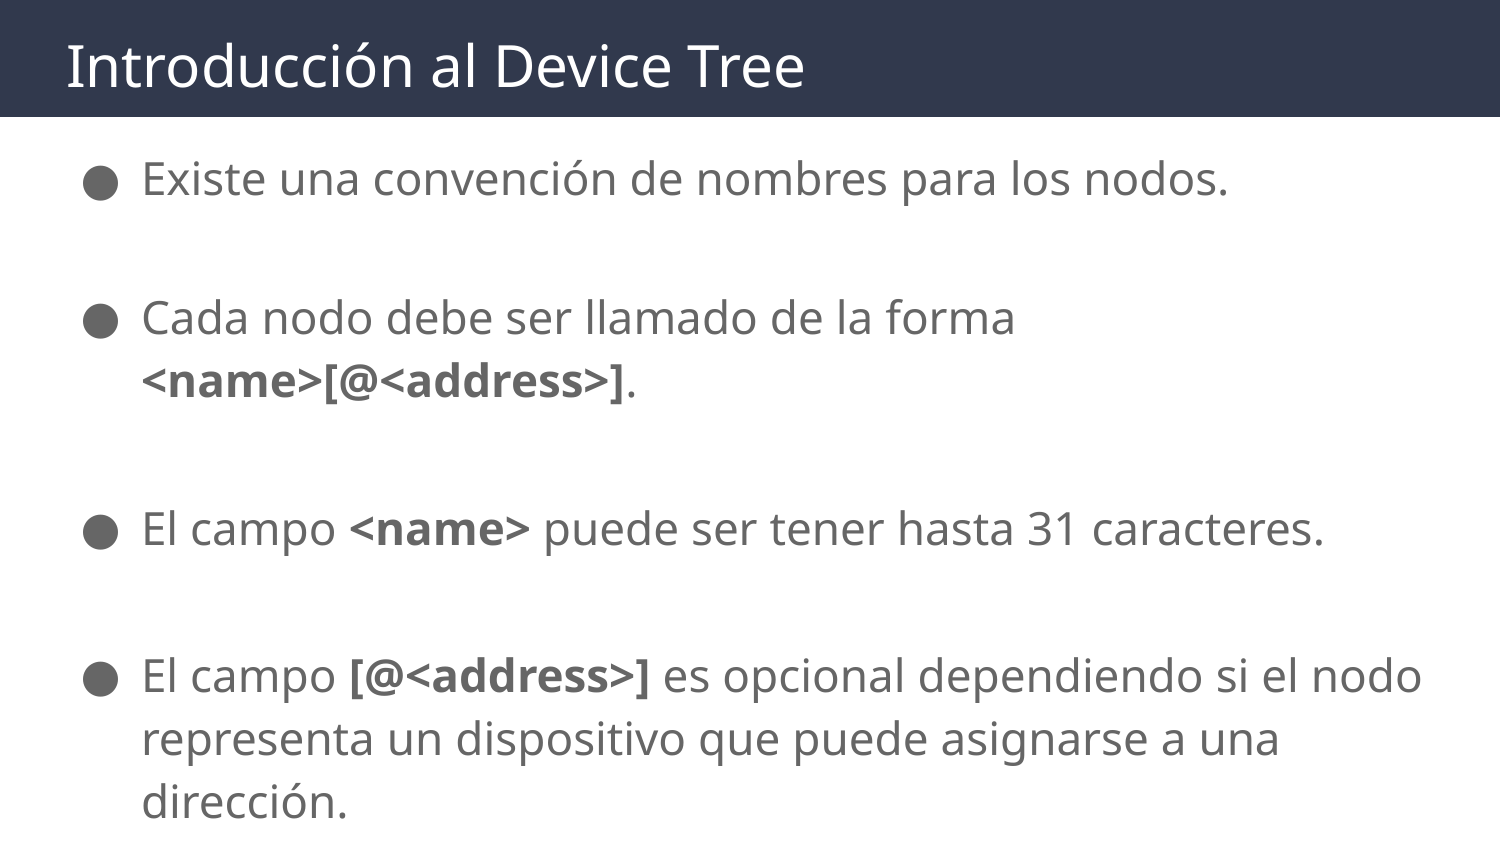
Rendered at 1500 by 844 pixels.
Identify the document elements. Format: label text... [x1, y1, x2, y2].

title Introducción al Device Tree [51, 14, 1449, 117]
list Existe una convención de nombres para los nodos. Cada nodo debe ser llamado de la forma <name>[@<address>]. El campo <name> puede ser tener hasta 31 caracteres. El campo [@<address>] es opcional dependiendo si el nodo representa un dispositivo que puede asignarse a una dirección. [51, 126, 1449, 817]
